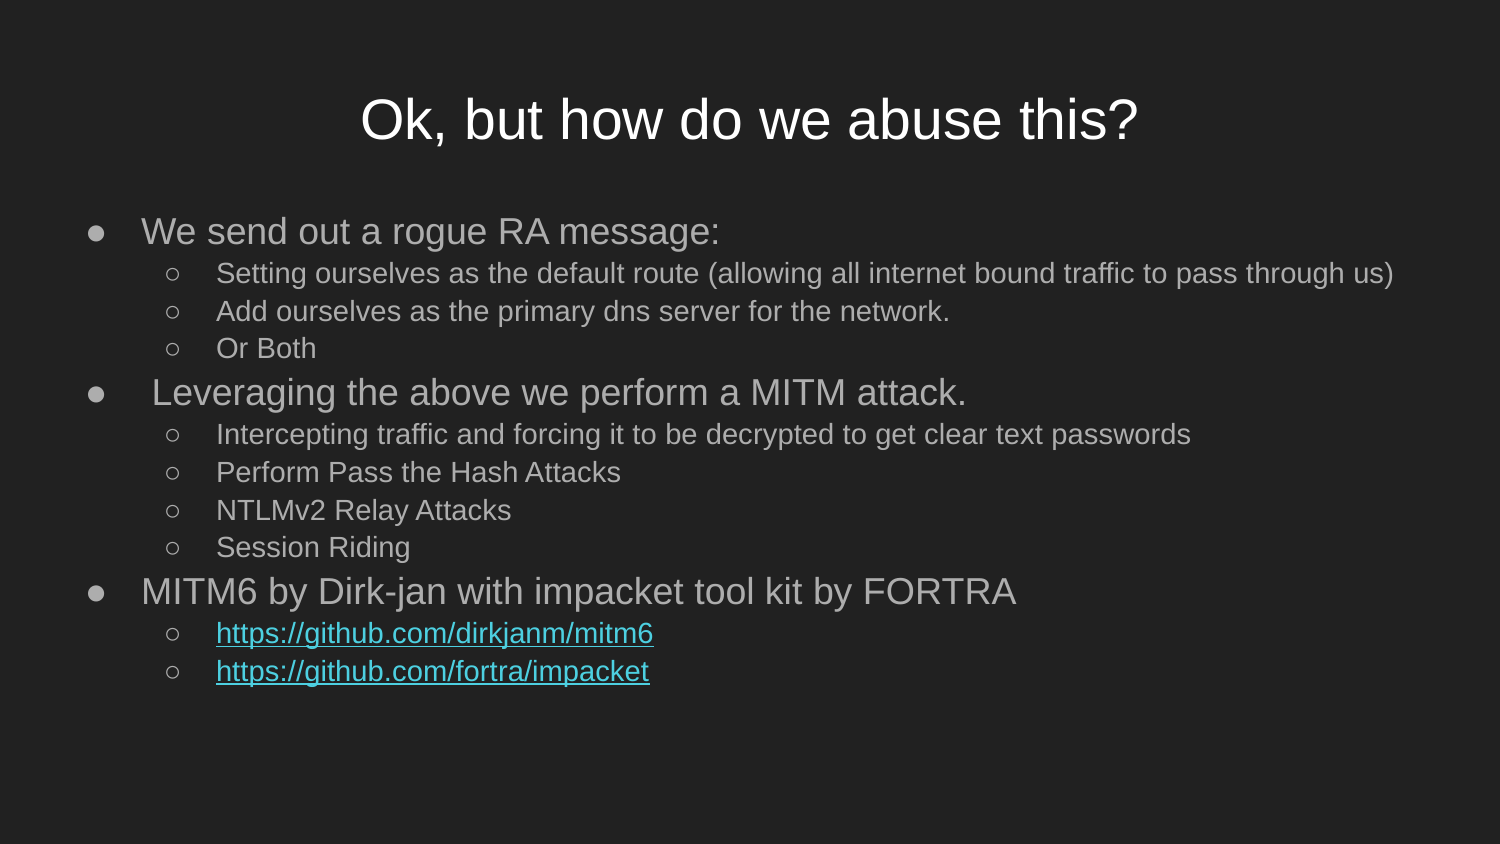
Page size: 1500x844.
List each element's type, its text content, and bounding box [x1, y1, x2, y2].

title Ok, but how do we abuse this? [51, 72, 1449, 167]
list We send out a rogue RA message: Setting ourselves as the default route (allowing all internet bound traffic to pass through us) Add ourselves as the primary dns server for the network. Or Both Leveraging the above we perform a MITM attack. Intercepting traffic and forcing it to be decrypted to get clear text passwords Perform Pass the Hash Attacks NTLMv2 Relay Attacks Session Riding MITM6 by Dirk-jan with impacket tool kit by FORTRA https://github.com/dirkjanm/mitm6 https://github.com/fortra/impacket [51, 189, 1449, 750]
